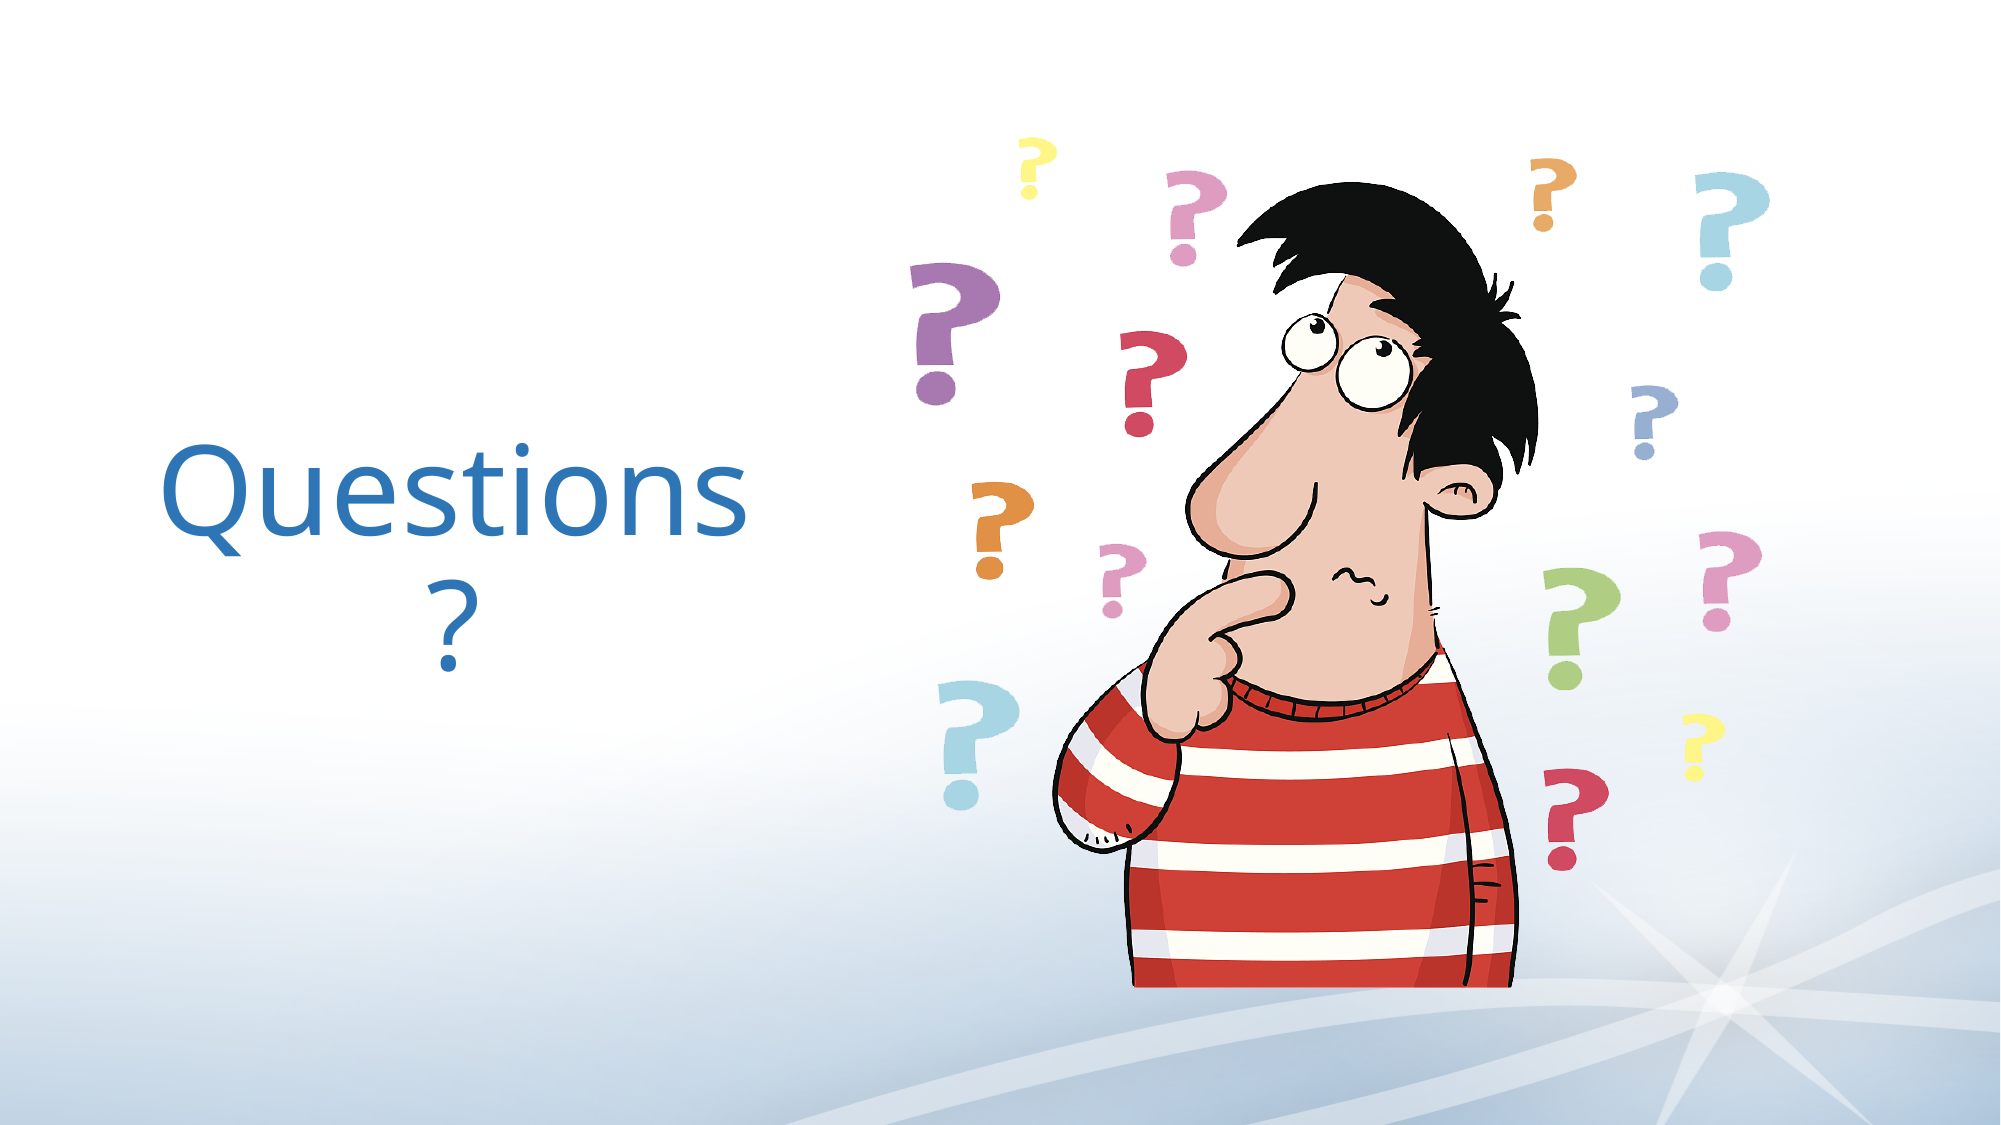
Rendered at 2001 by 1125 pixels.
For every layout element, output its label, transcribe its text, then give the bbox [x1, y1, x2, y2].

picture [0, 0, 2001, 1125]
title Questions? [138, 501, 770, 624]
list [908, 136, 1770, 988]
